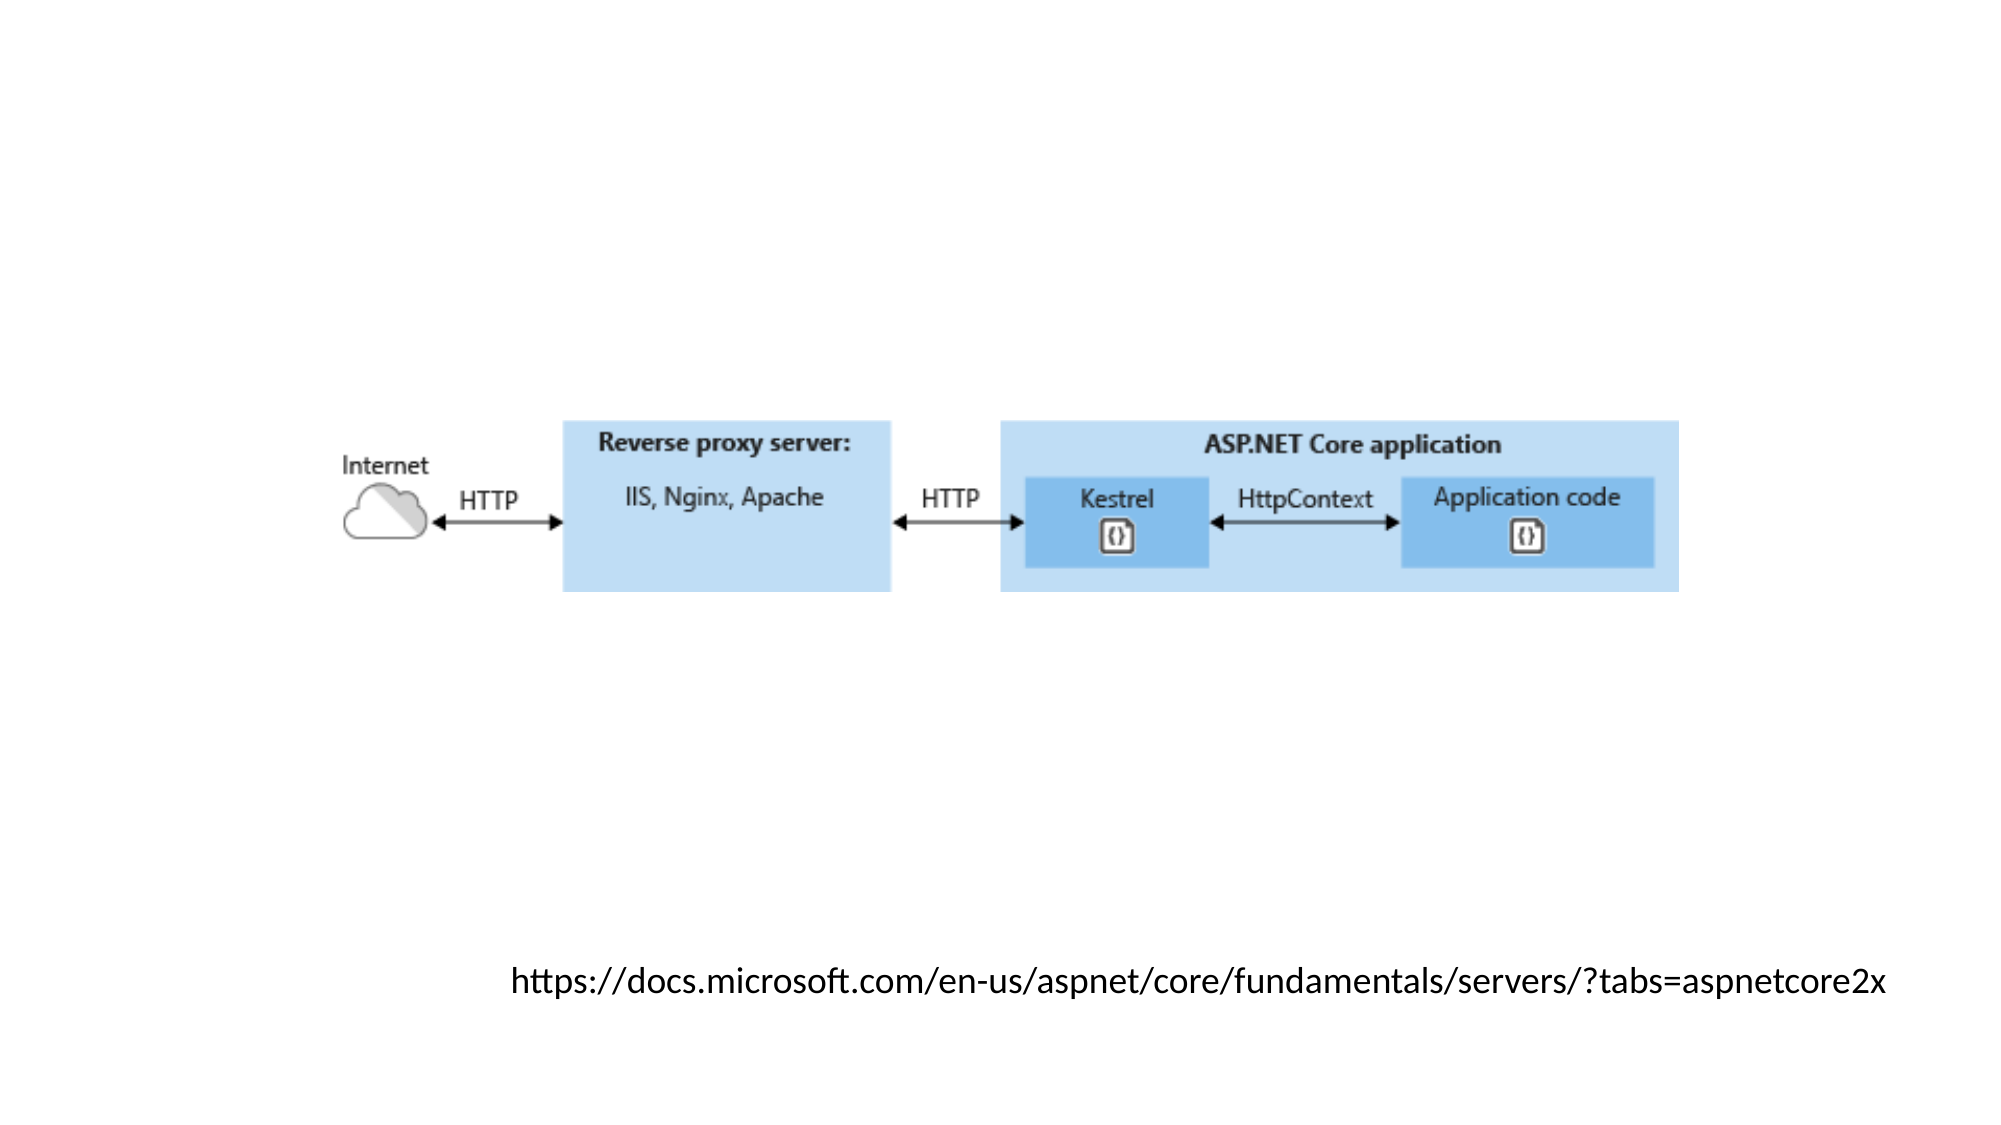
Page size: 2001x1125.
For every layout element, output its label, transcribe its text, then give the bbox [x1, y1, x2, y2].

picture [342, 420, 1679, 592]
text_box https://docs.microsoft.com/en-us/aspnet/core/fundamentals/servers/?tabs=aspnetcore2x [495, 949, 1955, 1009]
